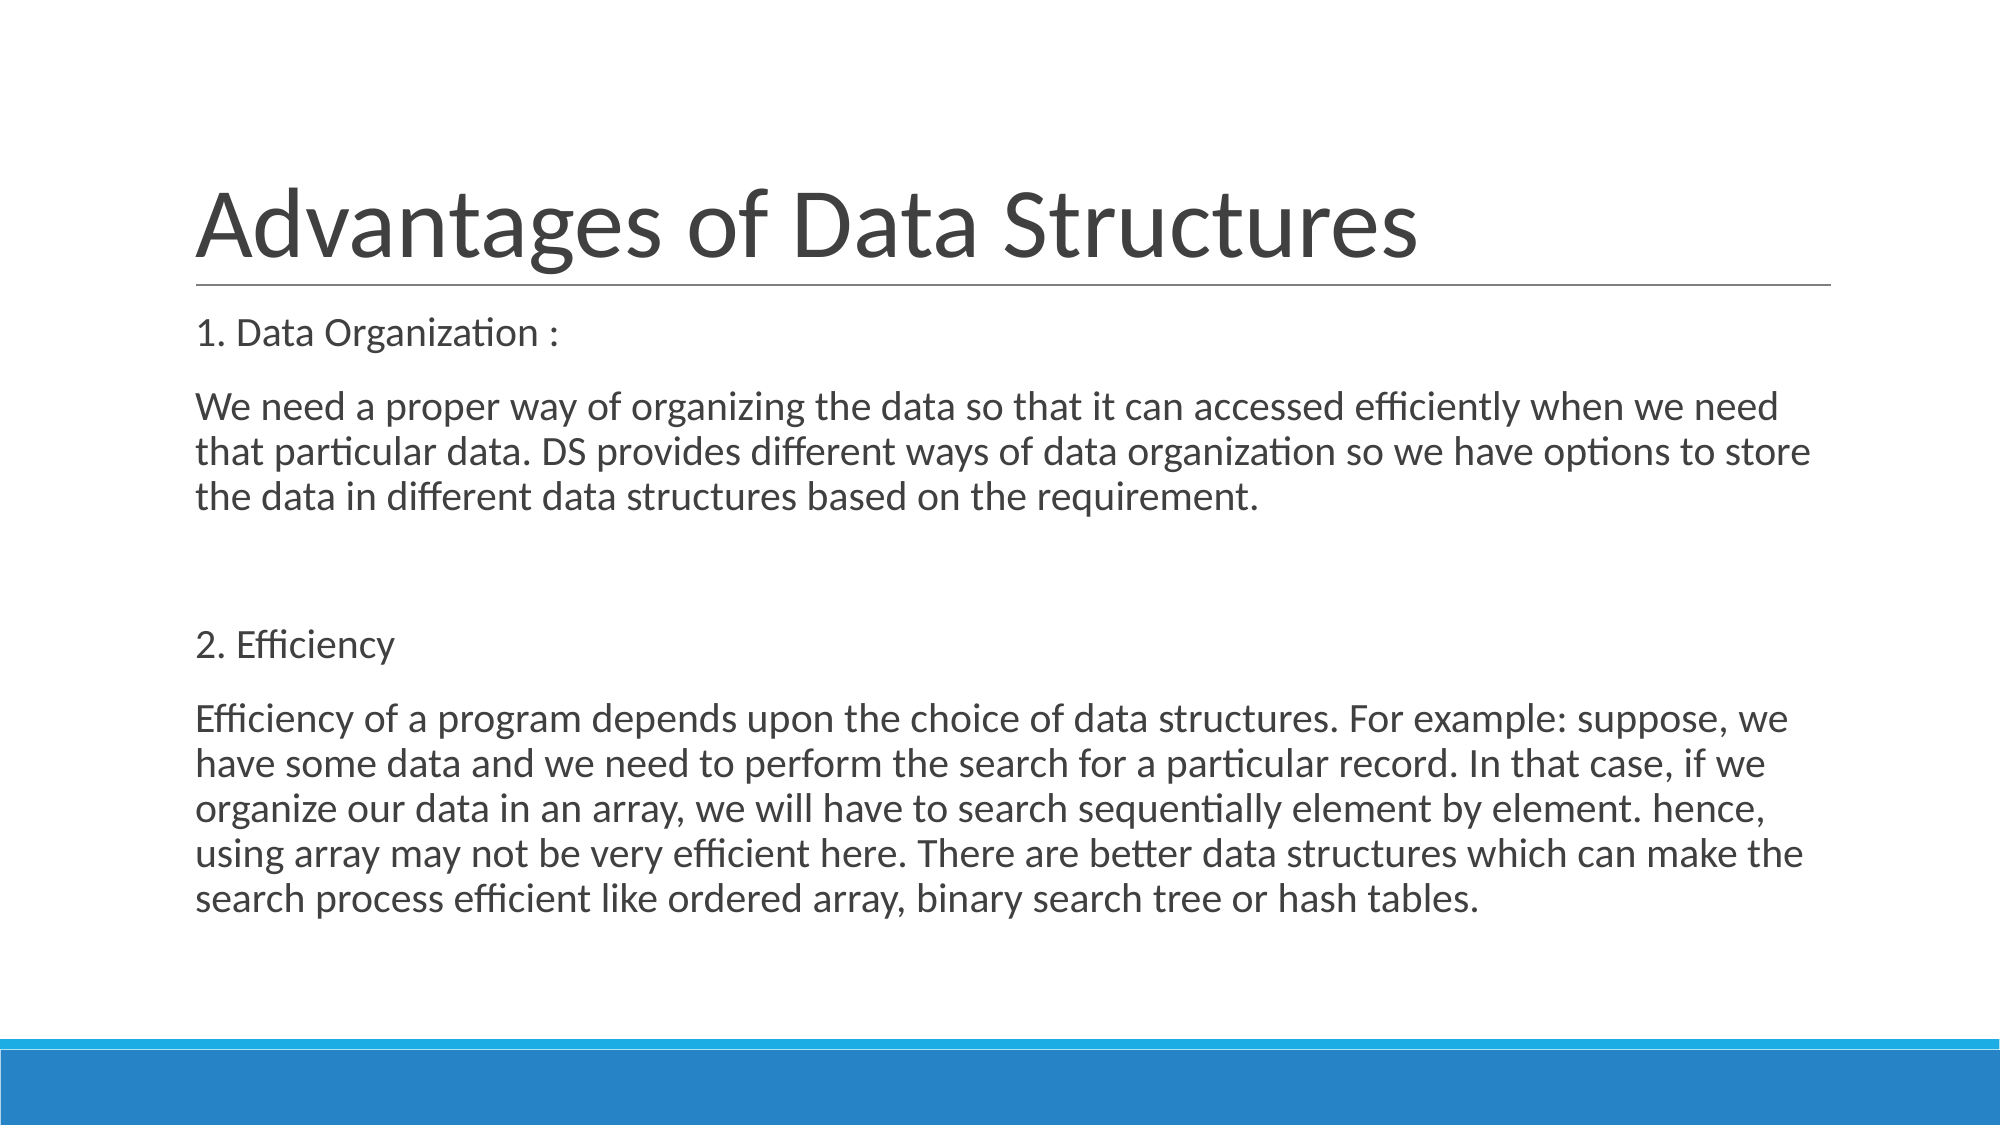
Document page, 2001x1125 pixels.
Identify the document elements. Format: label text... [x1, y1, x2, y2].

text_box Advantages of Data Structures [180, 47, 1830, 285]
text_box 1. Data Organization : We need a proper way of organizing the data so that it can accessed efficiently when we need that particular data. DS provides different ways of data organization so we have options to store the data in different data structures based on the requirement. 2. Efficiency Efficiency of a program depends upon the choice of data structures. For example: suppose, we have some data and we need to perform the search for a particular record. In that case, if we organize our data in an array, we will have to search sequentially element by element. hence, using array may not be very efficient here. There are better data structures which can make the search process efficient like ordered array, binary search tree or hash tables. [180, 302, 1830, 963]
